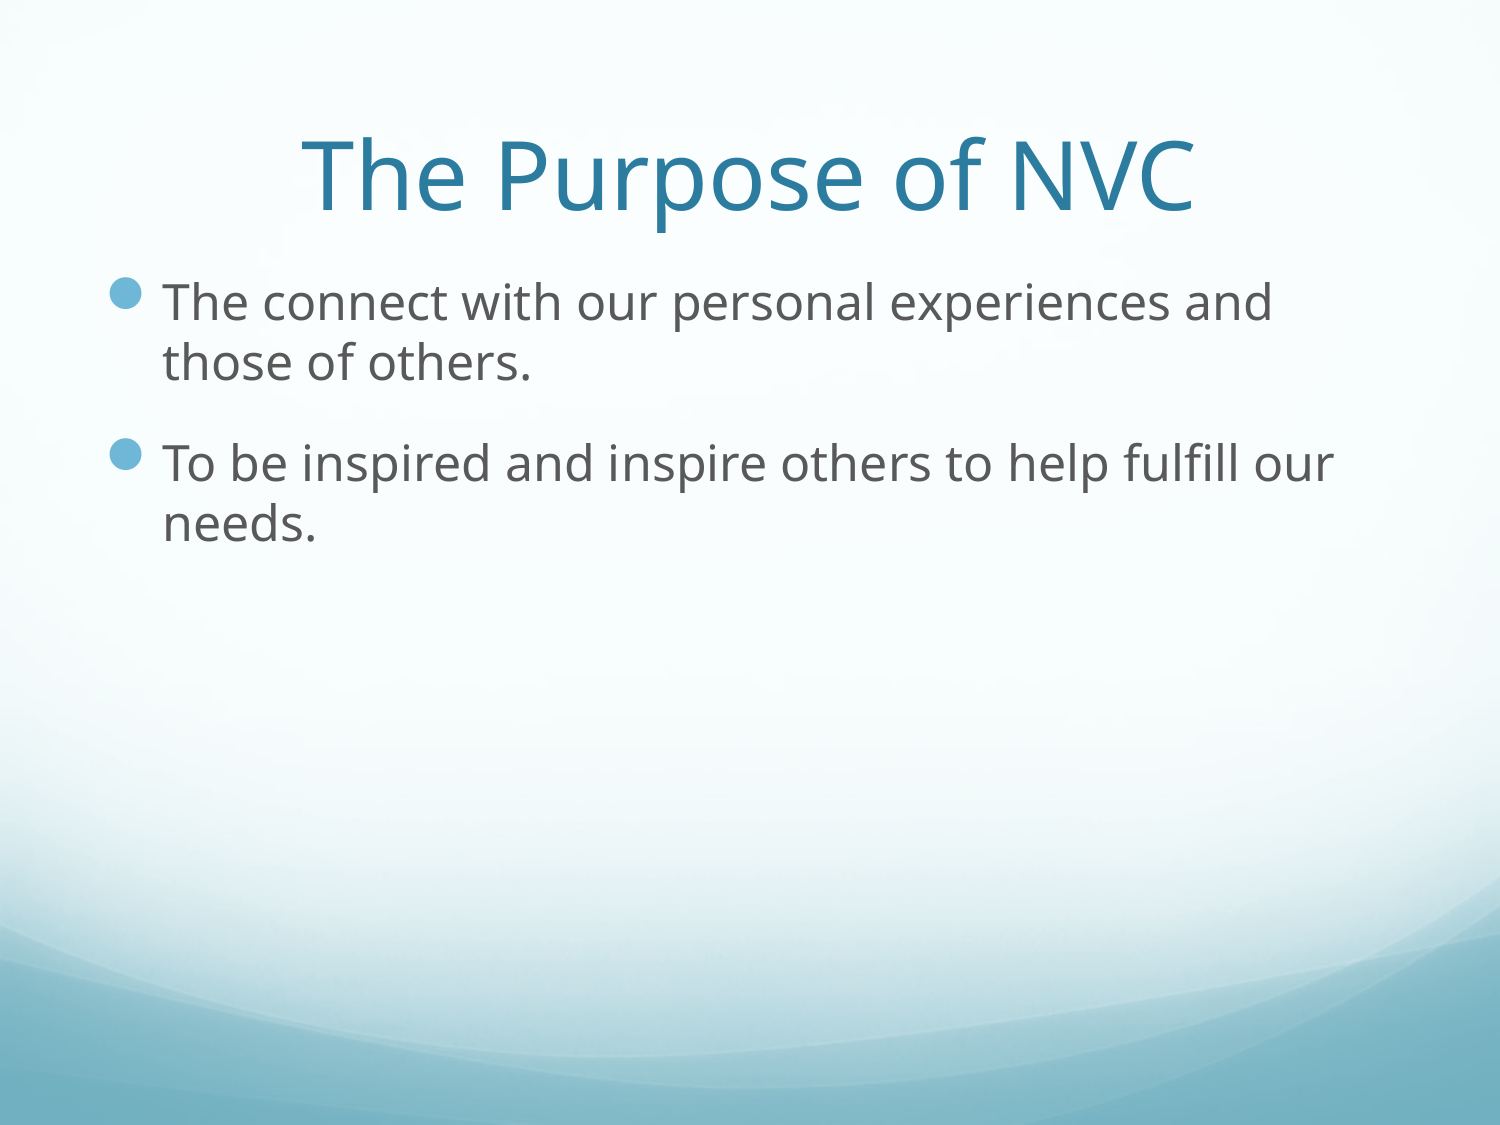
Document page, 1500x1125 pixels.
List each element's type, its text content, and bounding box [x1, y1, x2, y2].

title The Purpose of NVC [90, 17, 1410, 237]
list The connect with our personal experiences and those of others. To be inspired and inspire others to help fulfill our needs. [90, 262, 1410, 975]
